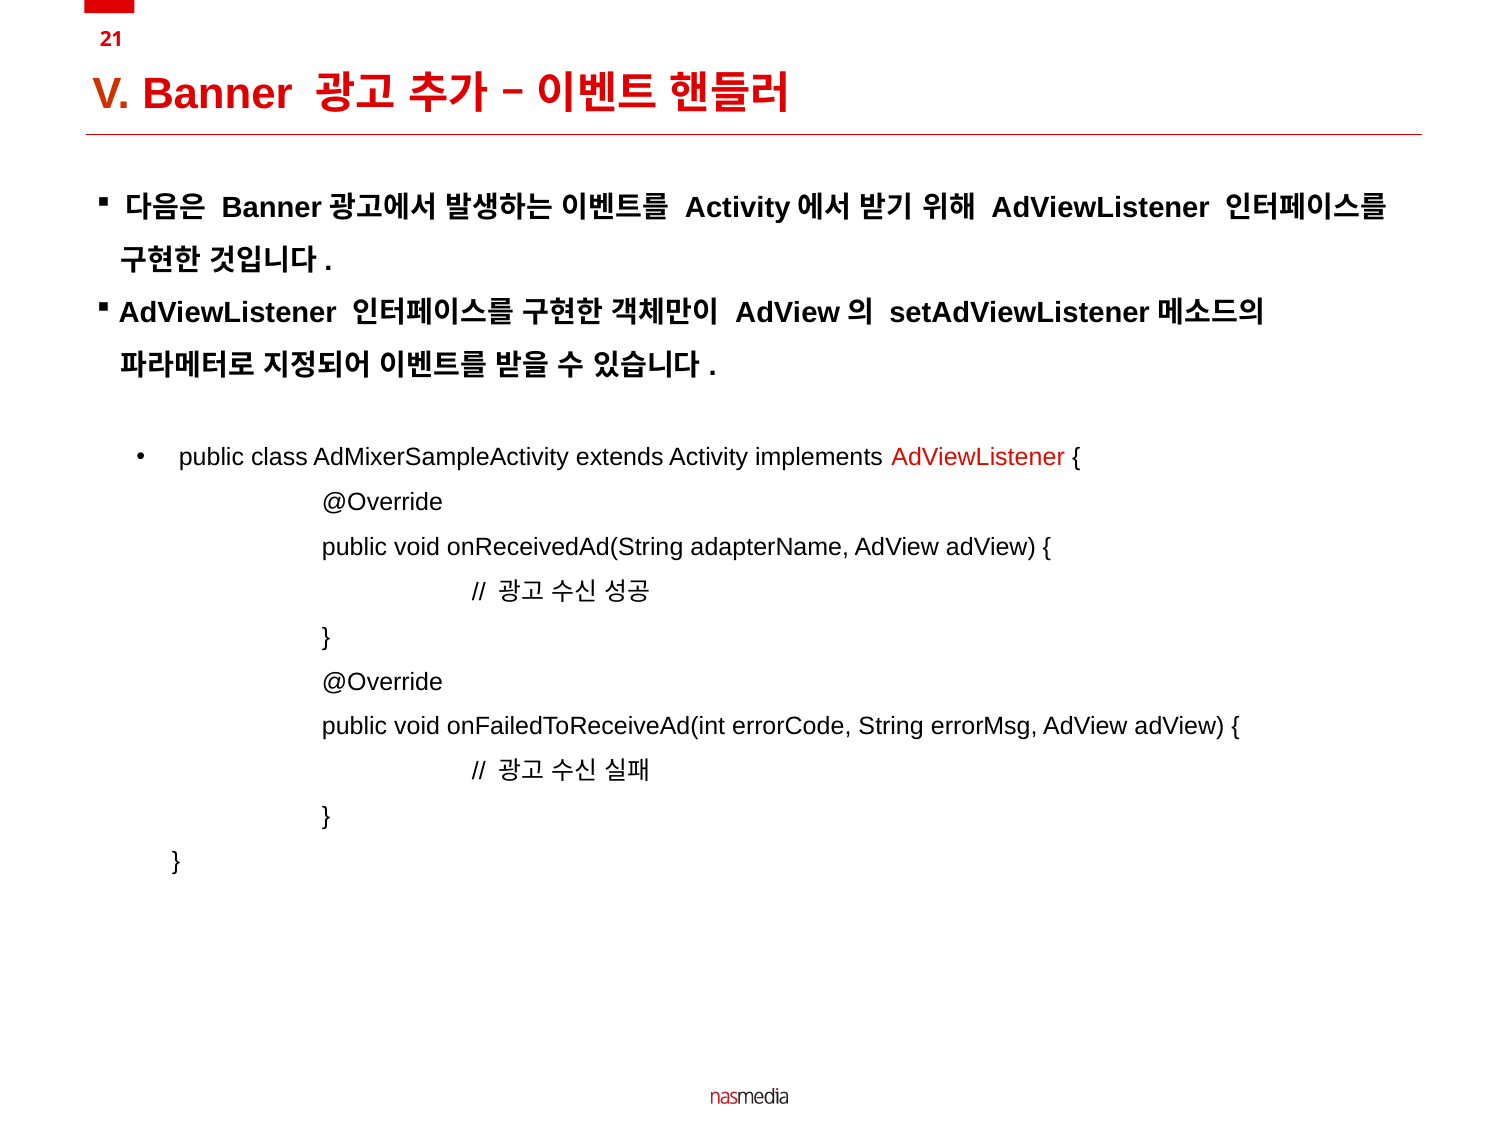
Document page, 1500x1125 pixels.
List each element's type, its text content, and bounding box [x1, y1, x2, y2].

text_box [77, 0, 1423, 135]
text_box 다음은 Banner광고에서 발생하는 이벤트를 Activity에서 받기 위해 AdViewListener 인터페이스를 구현한 것입니다. AdViewListener 인터페이스를 구현한 객체만이 AdView의 setAdViewListener메소드의 파라메터로 지정되어 이벤트를 받을 수 있습니다. public class AdMixerSampleActivity extends Activity implements AdViewListener { @Override public void onReceivedAd(String adapterName, AdView adView) { // 광고 수신 성공 } @Override public void onFailedToReceiveAd(int errorCode, String errorMsg, AdView adView) { // 광고 수신 실패 } } [82, 163, 1427, 882]
picture [706, 1087, 794, 1106]
